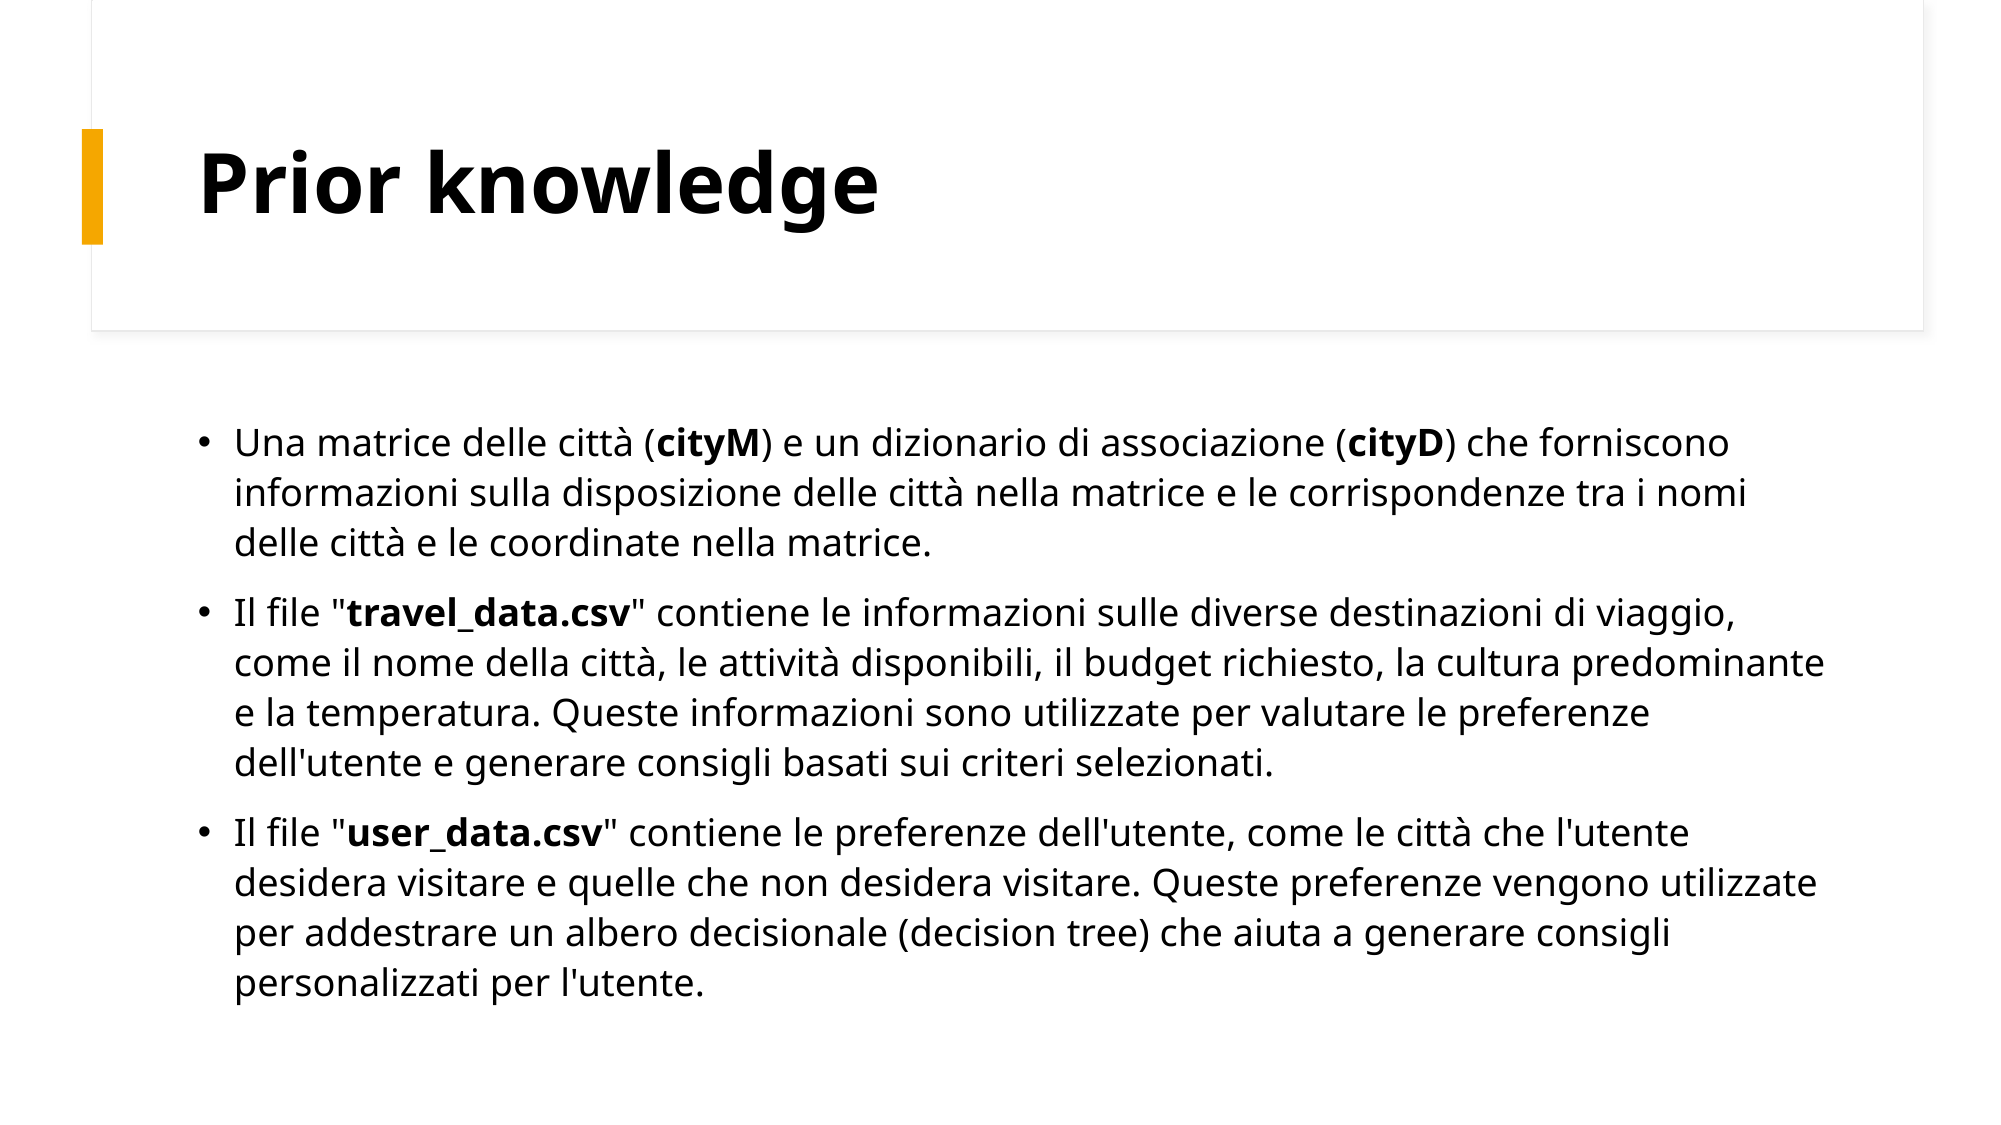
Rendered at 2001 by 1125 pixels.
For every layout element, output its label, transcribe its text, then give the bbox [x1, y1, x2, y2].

title Prior knowledge [183, 90, 1851, 284]
list Una matrice delle città (cityM) e un dizionario di associazione (cityD) che forniscono informazioni sulla disposizione delle città nella matrice e le corrispondenze tra i nomi delle città e le coordinate nella matrice. Il file "travel_data.csv" contiene le informazioni sulle diverse destinazioni di viaggio, come il nome della città, le attività disponibili, il budget richiesto, la cultura predominante e la temperatura. Queste informazioni sono utilizzate per valutare le preferenze dell'utente e generare consigli basati sui criteri selezionati. Il file "user_data.csv" contiene le preferenze dell'utente, come le città che l'utente desidera visitare e quelle che non desidera visitare. Queste preferenze vengono utilizzate per addestrare un albero decisionale (decision tree) che aiuta a generare consigli personalizzati per l'utente. [183, 406, 1851, 1013]
